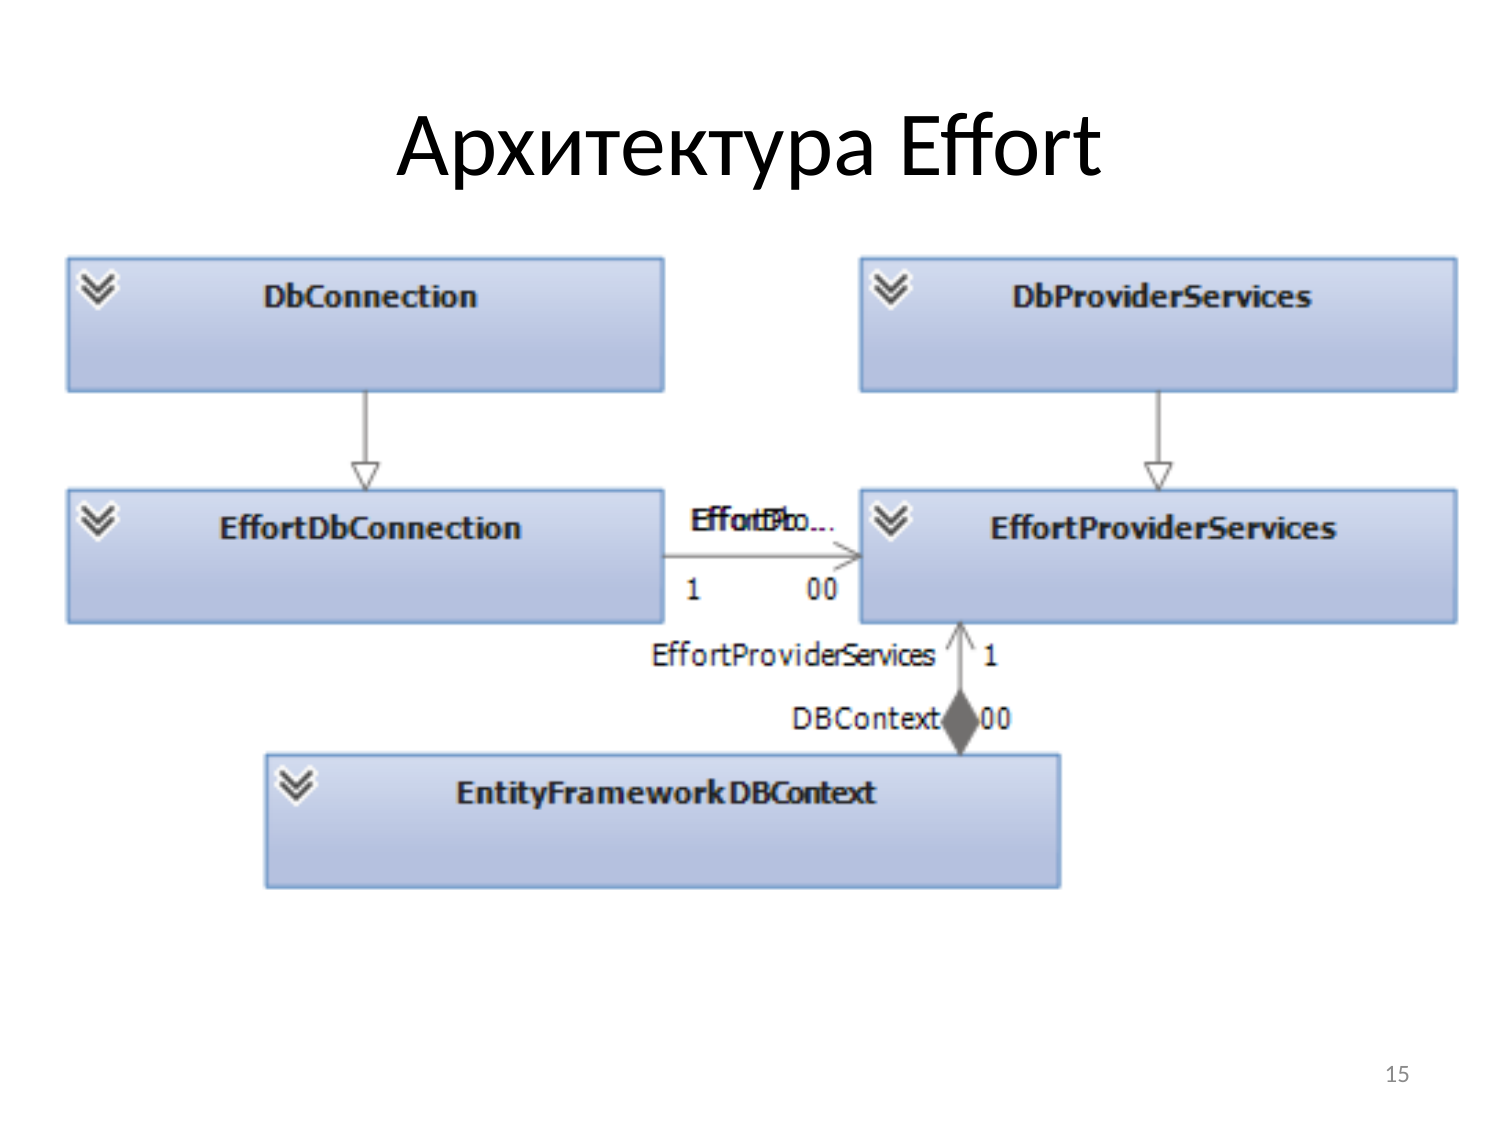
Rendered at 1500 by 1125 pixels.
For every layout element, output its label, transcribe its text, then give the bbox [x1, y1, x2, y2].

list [41, 231, 1481, 912]
slide_number 15 [1074, 1042, 1425, 1103]
title Архитектура Effort [75, 45, 1425, 230]
